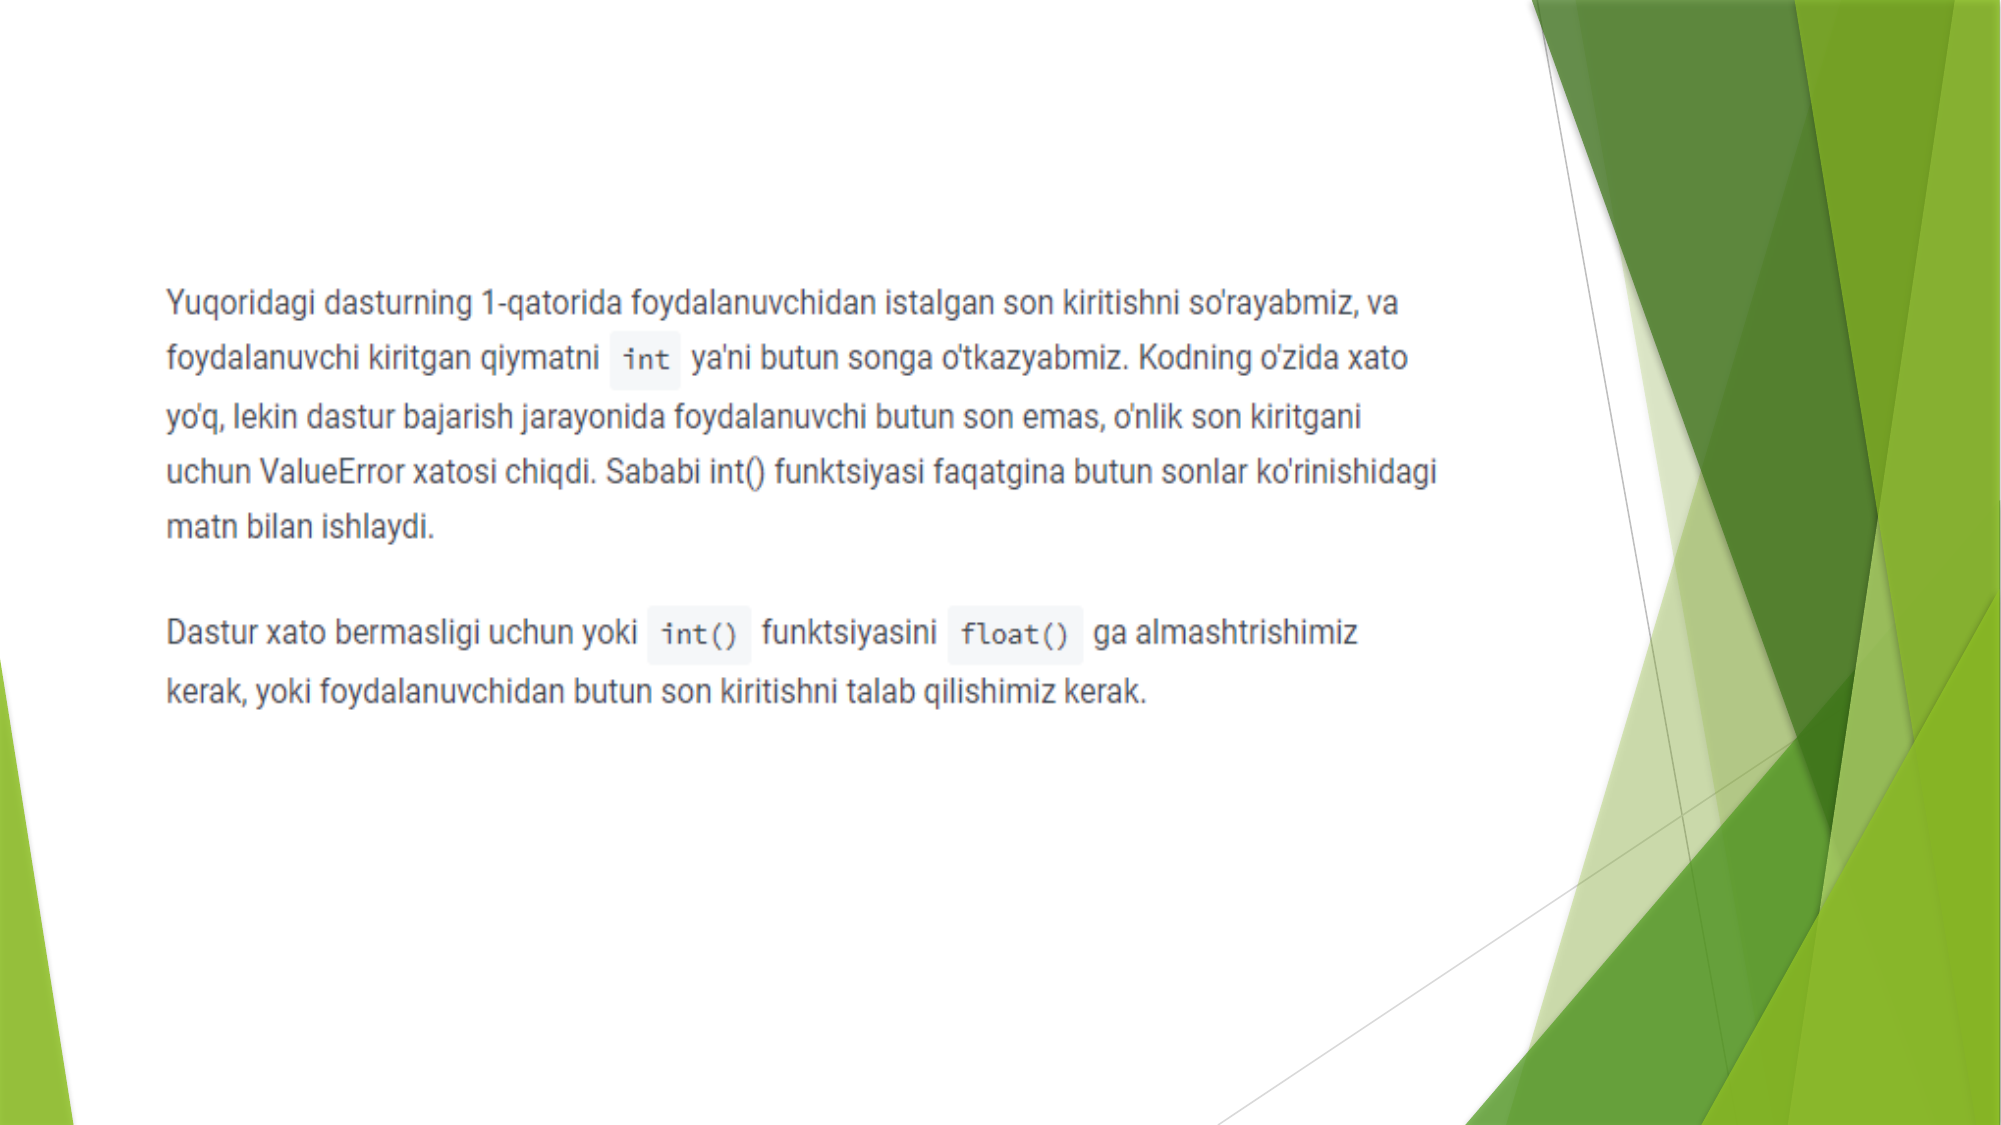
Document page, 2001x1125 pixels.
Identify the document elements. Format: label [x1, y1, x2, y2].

picture [141, 264, 1459, 751]
